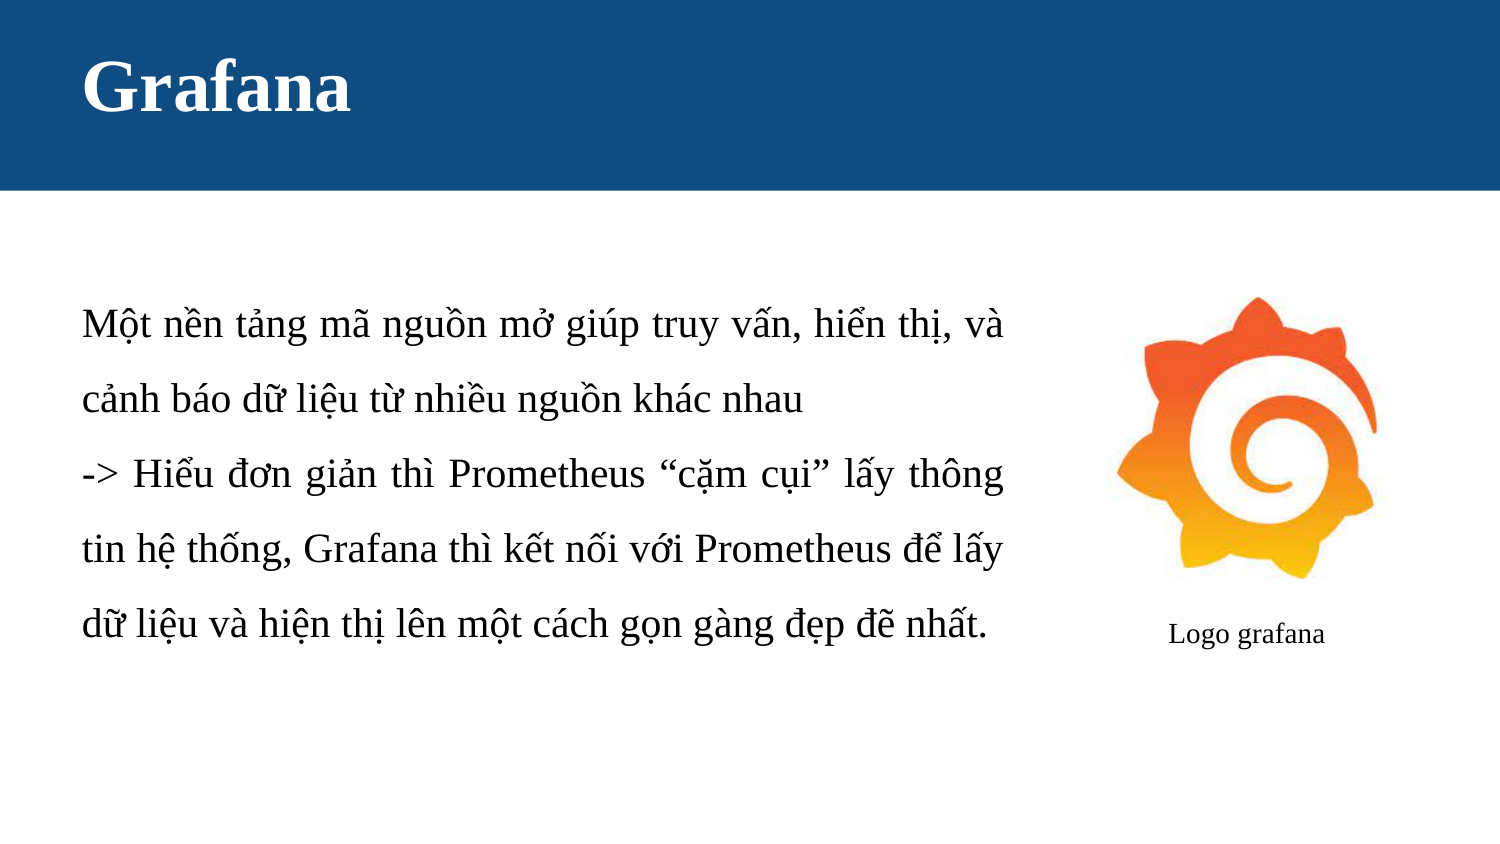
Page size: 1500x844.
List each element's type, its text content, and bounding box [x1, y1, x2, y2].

text_box Logo grafana [1027, 607, 1467, 657]
text_box Một nền tảng mã nguồn mở giúp truy vấn, hiển thị, và cảnh báo dữ liệu từ nhiều nguồn khác nhau -> Hiểu đơn giản thì Prometheus “cặm cụi” lấy thông tin hệ thống, Grafana thì kết nối với Prometheus để lấy dữ liệu và hiện thị lên một cách gọn gàng đẹp đẽ nhất. [67, 263, 1020, 654]
picture [1106, 297, 1388, 579]
text_box [0, 0, 1500, 192]
text_box Grafana [67, 29, 368, 134]
